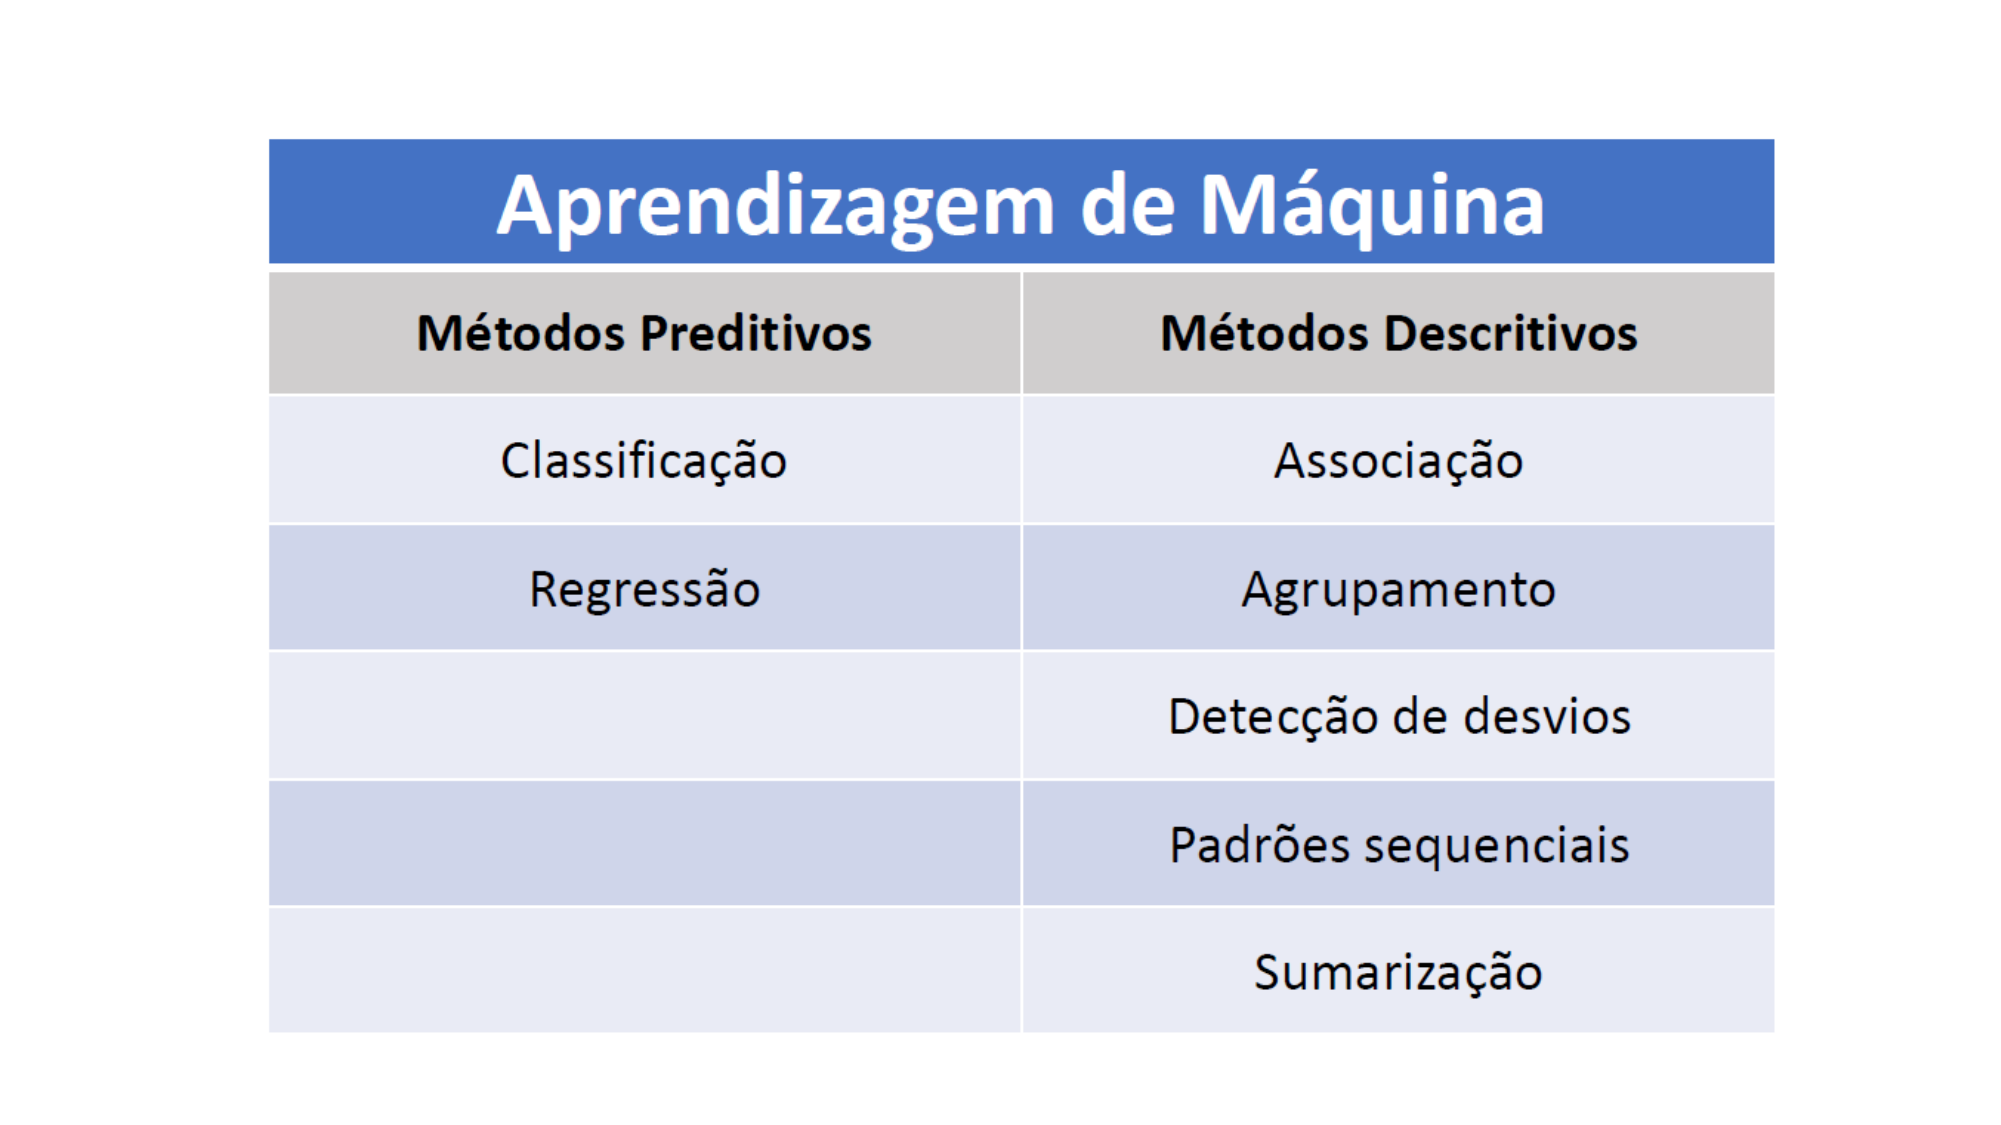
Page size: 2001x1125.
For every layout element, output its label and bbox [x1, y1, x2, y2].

picture [202, 72, 1823, 1078]
